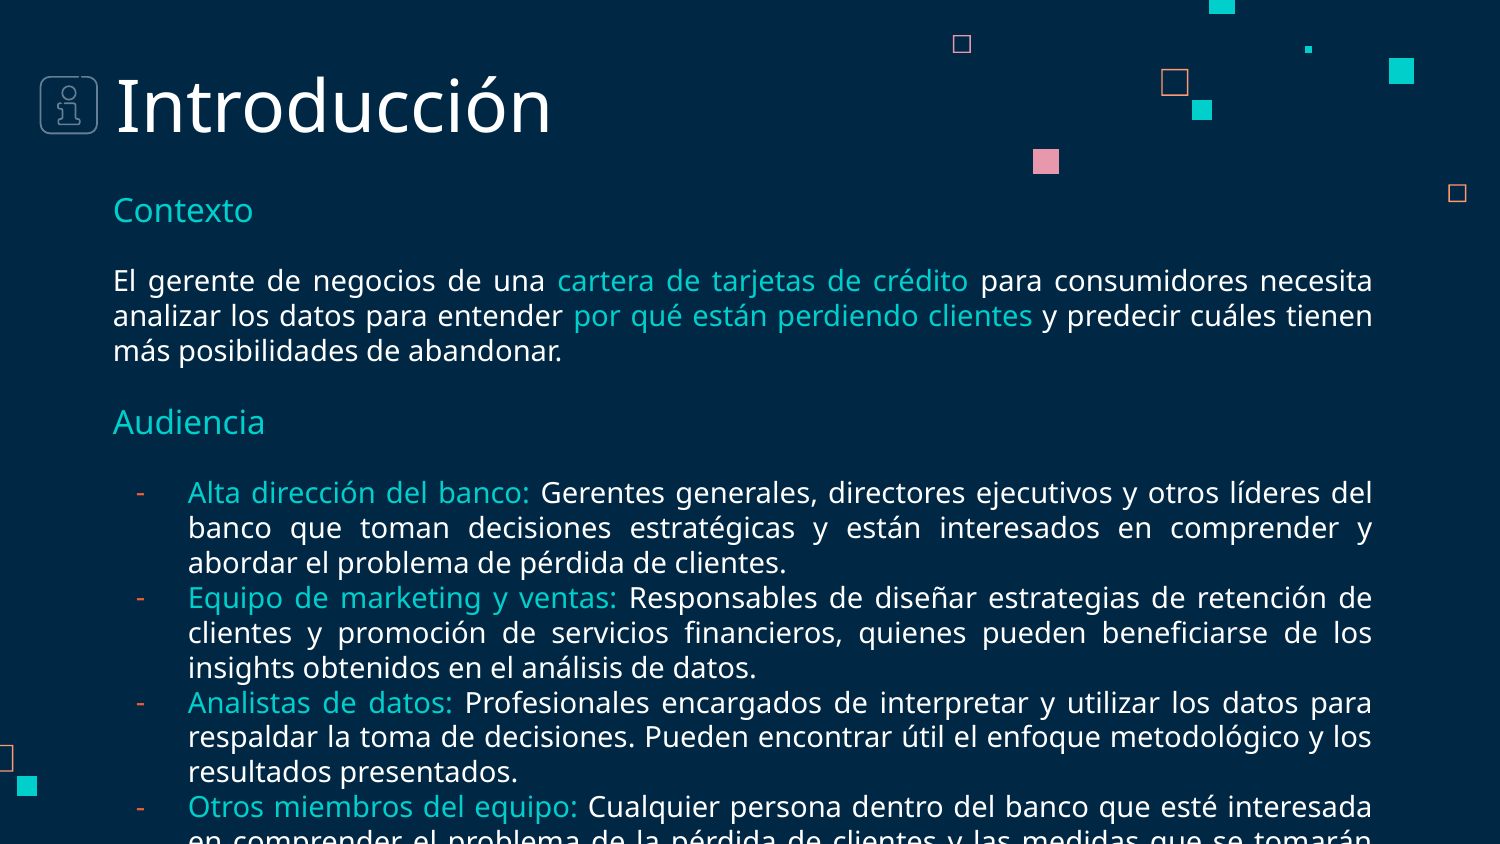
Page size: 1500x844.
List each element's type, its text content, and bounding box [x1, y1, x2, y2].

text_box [39, 75, 99, 135]
list Contexto El gerente de negocios de una cartera de tarjetas de crédito para consumidores necesita analizar los datos para entender por qué están perdiendo clientes y predecir cuáles tienen más posibilidades de abandonar. Audiencia Alta dirección del banco: Gerentes generales, directores ejecutivos y otros líderes del banco que toman decisiones estratégicas y están interesados en comprender y abordar el problema de pérdida de clientes. Equipo de marketing y ventas: Responsables de diseñar estrategias de retención de clientes y promoción de servicios financieros, quienes pueden beneficiarse de los insights obtenidos en el análisis de datos. Analistas de datos: Profesionales encargados de interpretar y utilizar los datos para respaldar la toma de decisiones. Pueden encontrar útil el enfoque metodológico y los resultados presentados. Otros miembros del equipo: Cualquier persona dentro del banco que esté interesada en comprender el problema de la pérdida de clientes y las medidas que se tomarán para abordarlo. [97, 174, 1389, 796]
title Introducción [101, 67, 878, 163]
